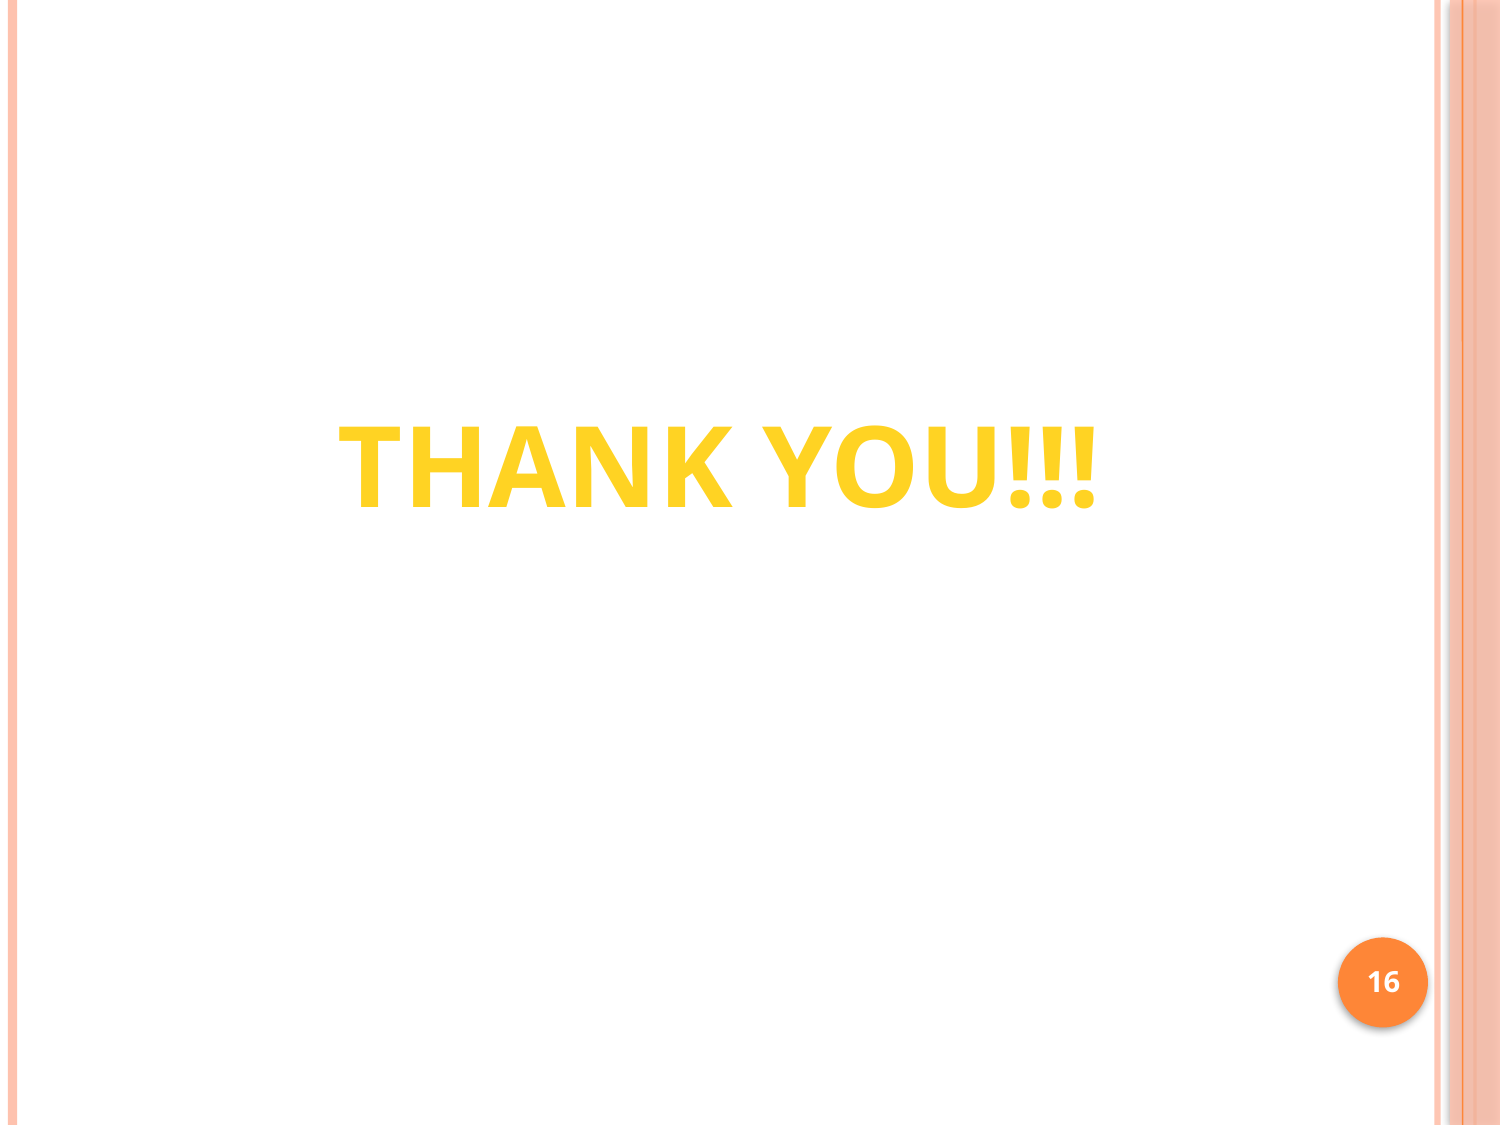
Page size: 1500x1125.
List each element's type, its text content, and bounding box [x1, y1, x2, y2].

slide_number 16 [1333, 940, 1434, 1027]
text_box Thank you!!! [322, 387, 1117, 538]
